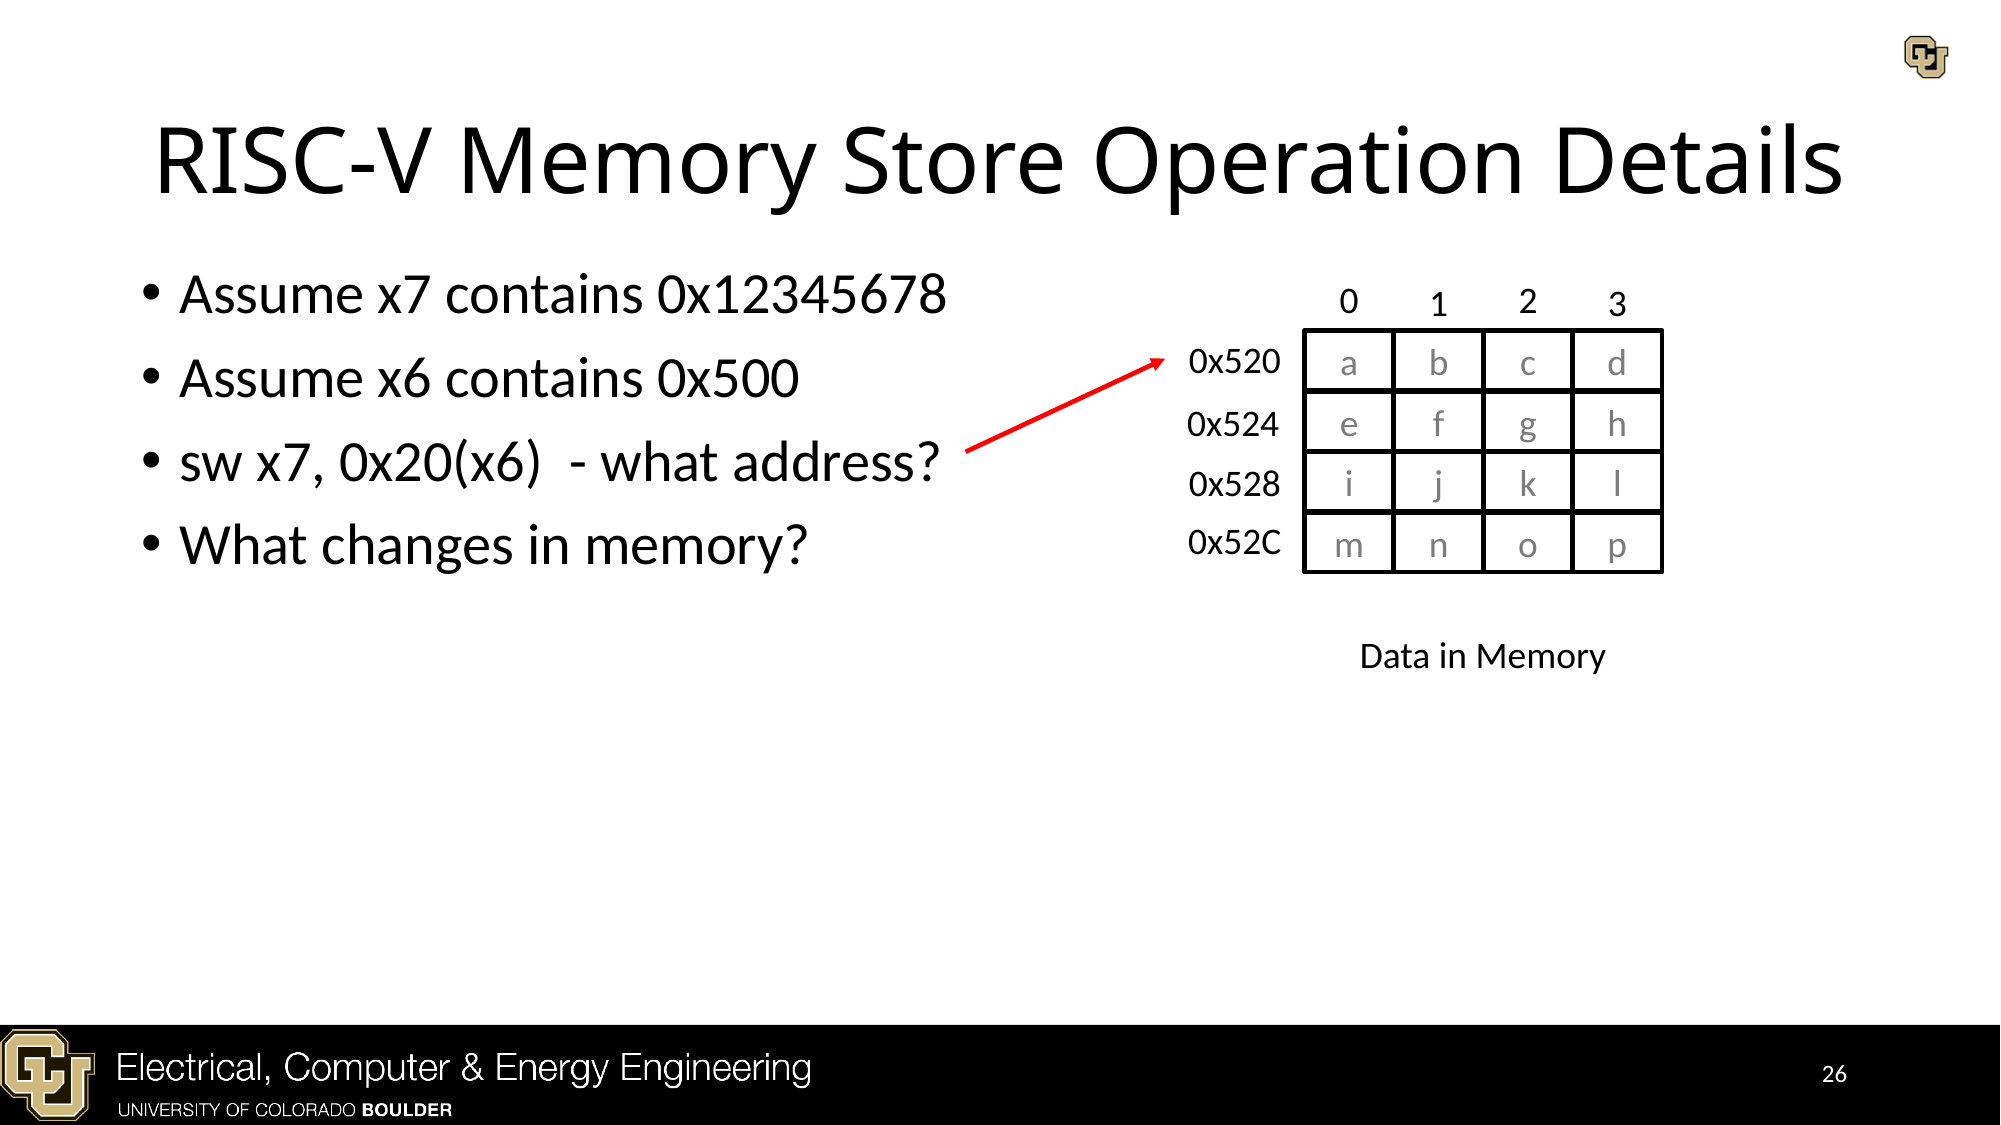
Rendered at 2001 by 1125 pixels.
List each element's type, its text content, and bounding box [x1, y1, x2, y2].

slide_number 26 [1412, 1042, 1863, 1103]
text_box c [1483, 330, 1572, 391]
text_box l [1572, 451, 1663, 512]
footer [0, 1024, 2000, 1125]
text_box 0 [1304, 269, 1394, 329]
text_box 3 [1572, 271, 1663, 332]
text_box 0x524 [1166, 392, 1303, 451]
picture [0, 1029, 810, 1121]
text_box k [1483, 451, 1572, 512]
text_box 2 [1483, 268, 1573, 328]
picture [1899, 32, 1958, 87]
text_box d [1572, 332, 1663, 391]
text_box o [1483, 512, 1572, 573]
text_box 1 [1393, 271, 1484, 332]
text_box a [1304, 330, 1393, 391]
title RISC-V Memory Store Operation Details [137, 55, 1863, 274]
text_box m [1304, 512, 1393, 573]
text_box 0x520 [1165, 328, 1305, 389]
text_box f [1393, 391, 1483, 451]
text_box 0x528 [1165, 451, 1305, 509]
text_box p [1572, 512, 1663, 573]
text_box e [1304, 391, 1393, 451]
text_box n [1393, 512, 1483, 573]
text_box 0x52C [1165, 509, 1305, 570]
text_box i [1305, 451, 1393, 512]
text_box Data in Memory [1304, 623, 1663, 684]
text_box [965, 359, 1166, 452]
list Assume x7 contains 0x12345678 Assume x6 contains 0x500 sw x7, 0x20(x6) - what address? What changes in memory? [126, 256, 1119, 988]
text_box b [1393, 332, 1483, 391]
text_box g [1483, 391, 1572, 451]
text_box j [1393, 451, 1483, 512]
text_box h [1572, 391, 1663, 451]
